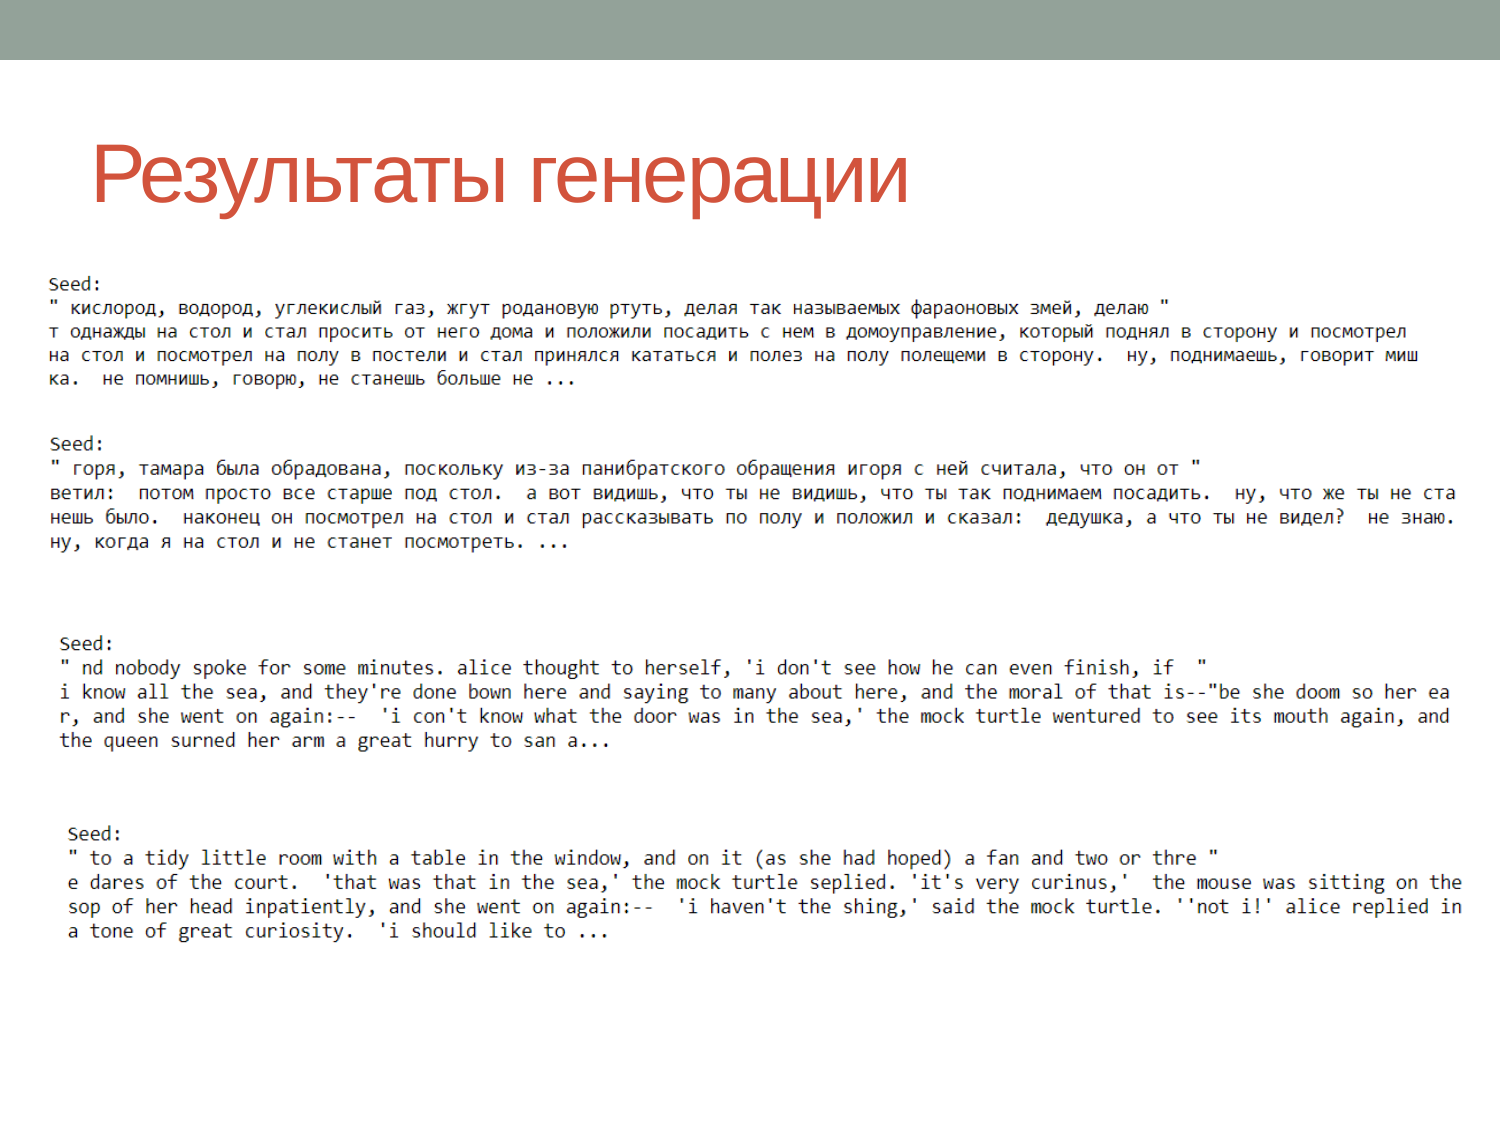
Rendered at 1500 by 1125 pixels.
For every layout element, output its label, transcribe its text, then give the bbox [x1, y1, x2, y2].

title Результаты генерации [75, 87, 1425, 250]
picture [41, 266, 1434, 398]
picture [40, 432, 1460, 563]
picture [52, 822, 1466, 948]
picture [52, 633, 1464, 763]
